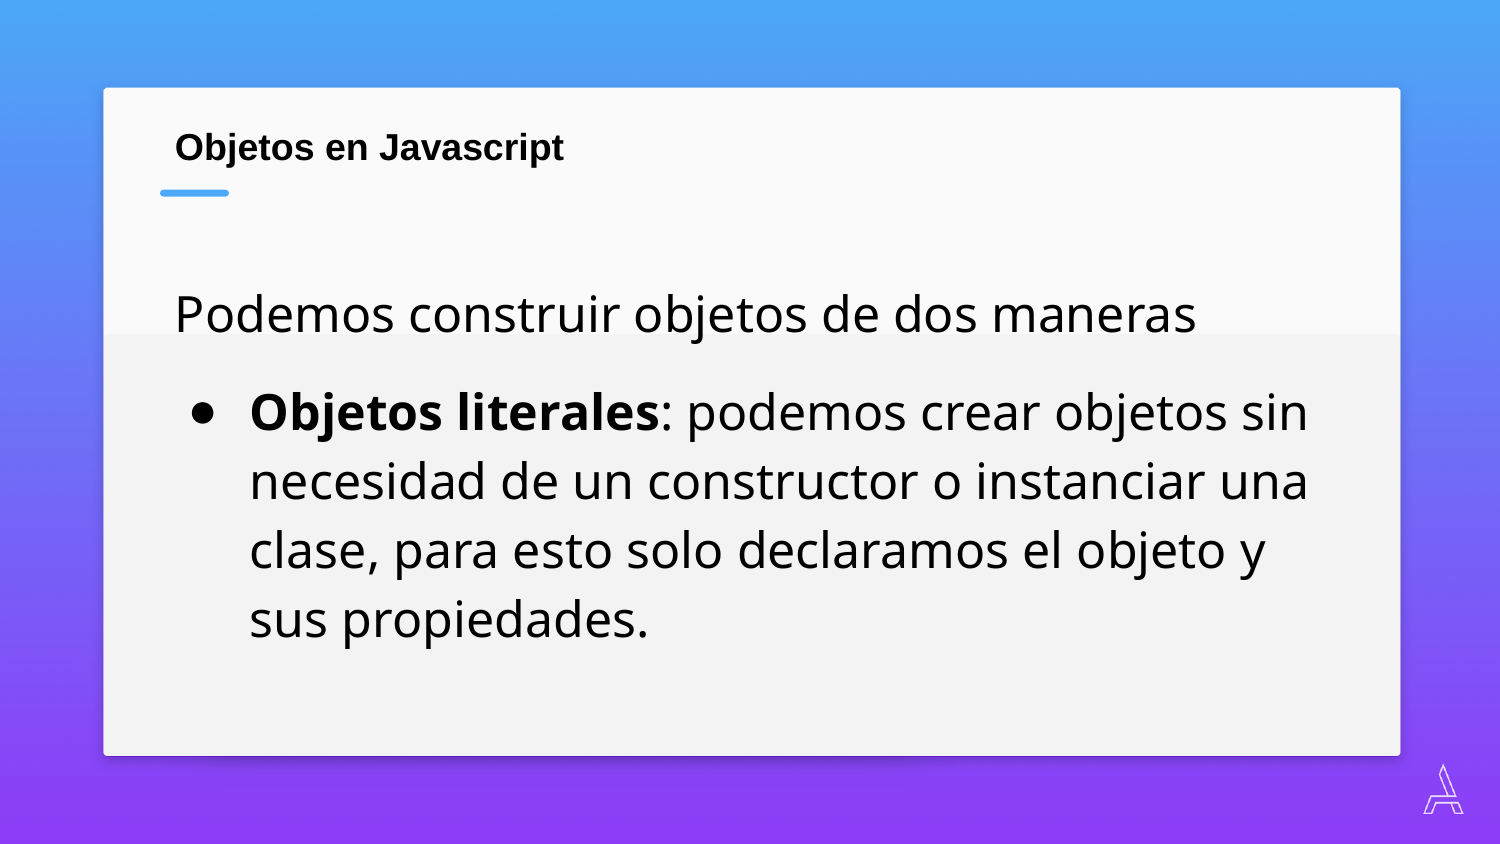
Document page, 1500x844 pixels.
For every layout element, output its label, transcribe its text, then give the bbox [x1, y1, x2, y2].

text_box Objetos en Javascript [160, 107, 864, 173]
picture [0, 0, 1500, 844]
text_box [160, 189, 229, 197]
text_box Podemos construir objetos de dos maneras Objetos literales: podemos crear objetos sin necesidad de un constructor o instanciar una clase, para esto solo declaramos el objeto y sus propiedades. [160, 275, 1346, 719]
